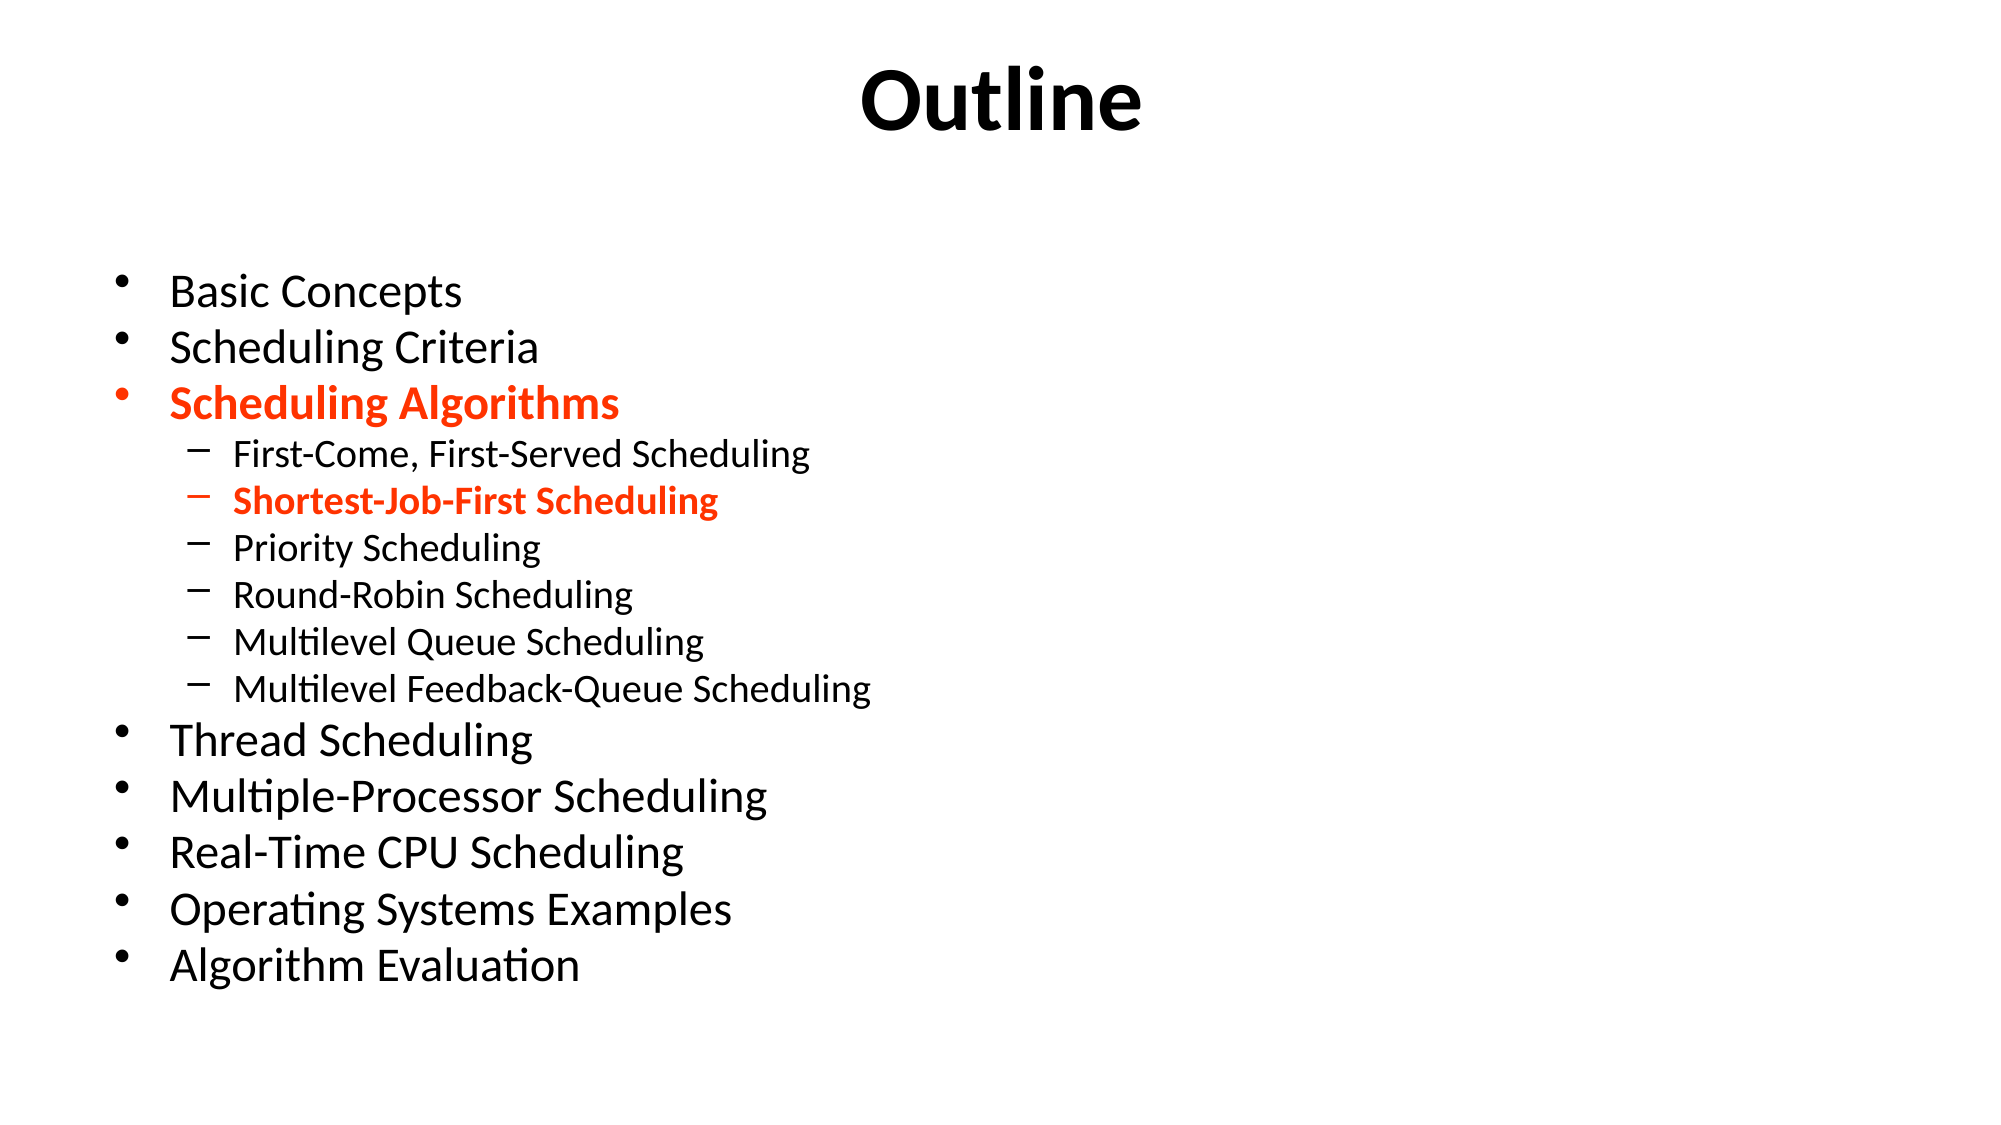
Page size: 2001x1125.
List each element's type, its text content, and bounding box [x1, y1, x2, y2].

list Basic Concepts Scheduling Criteria Scheduling Algorithms First-Come, First-Served Scheduling Shortest-Job-First Scheduling Priority Scheduling Round-Robin Scheduling Multilevel Queue Scheduling Multilevel Feedback-Queue Scheduling Thread Scheduling Multiple-Processor Scheduling Real-Time CPU Scheduling Operating Systems Examples Algorithm Evaluation [99, 262, 1901, 1006]
title Outline [102, 0, 1903, 188]
